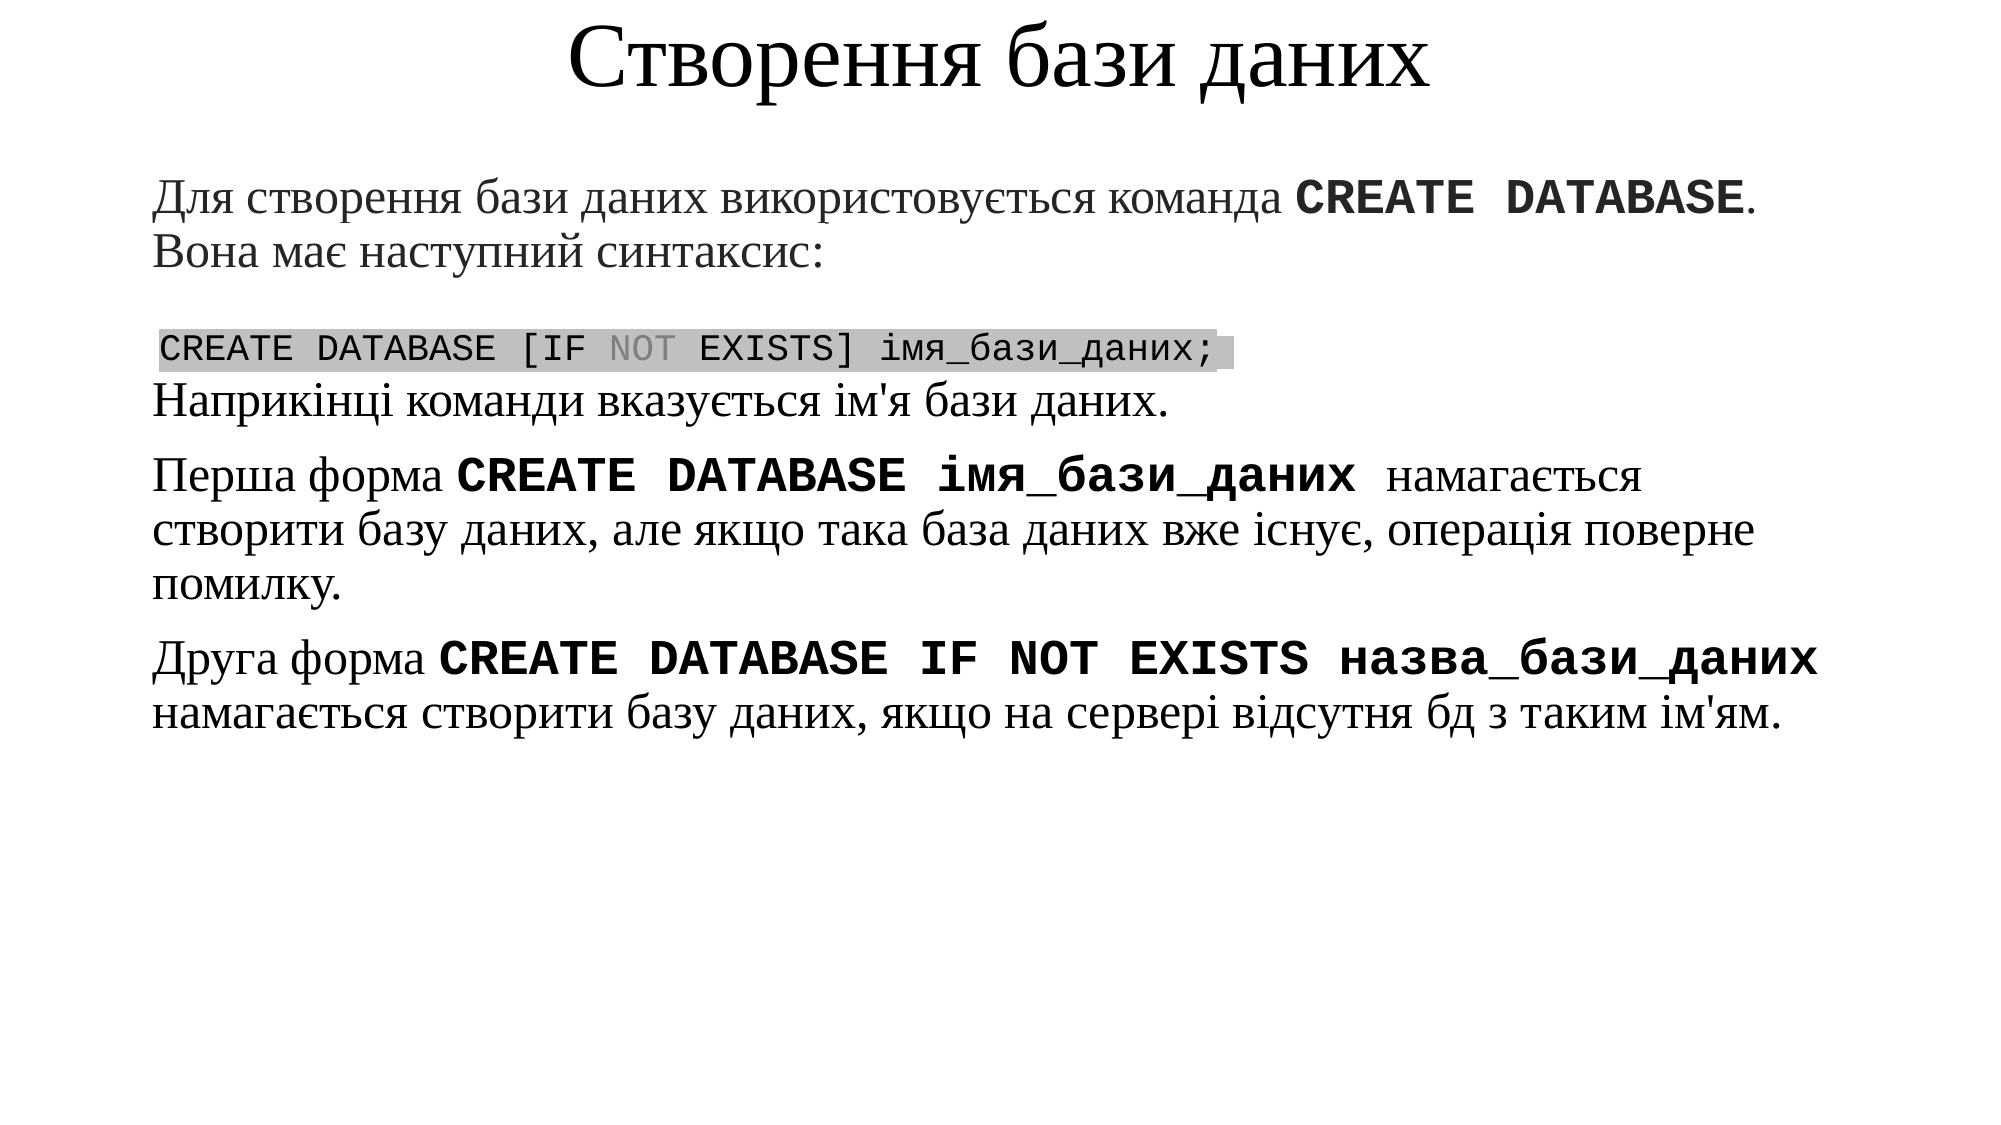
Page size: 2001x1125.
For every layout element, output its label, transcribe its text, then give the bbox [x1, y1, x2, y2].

list Для створення бази даних використовується команда CREATE DATABASE. Вона має наступний синтаксис: Наприкінці команди вказується ім'я бази даних. Перша форма CREATE DATABASE імя_бази_даних намагається створити базу даних, але якщо така база даних вже існує, операція поверне помилку. Друга форма CREATE DATABASE IF NOT EXISTS назва_бази_даних намагається створити базу даних, якщо на сервері відсутня бд з таким ім'ям. [137, 162, 1863, 1005]
title Створення бази даних [137, 0, 1863, 115]
text_box CREATE DATABASE [IF NOT EXISTS] імя_бази_даних; [159, 322, 1235, 369]
